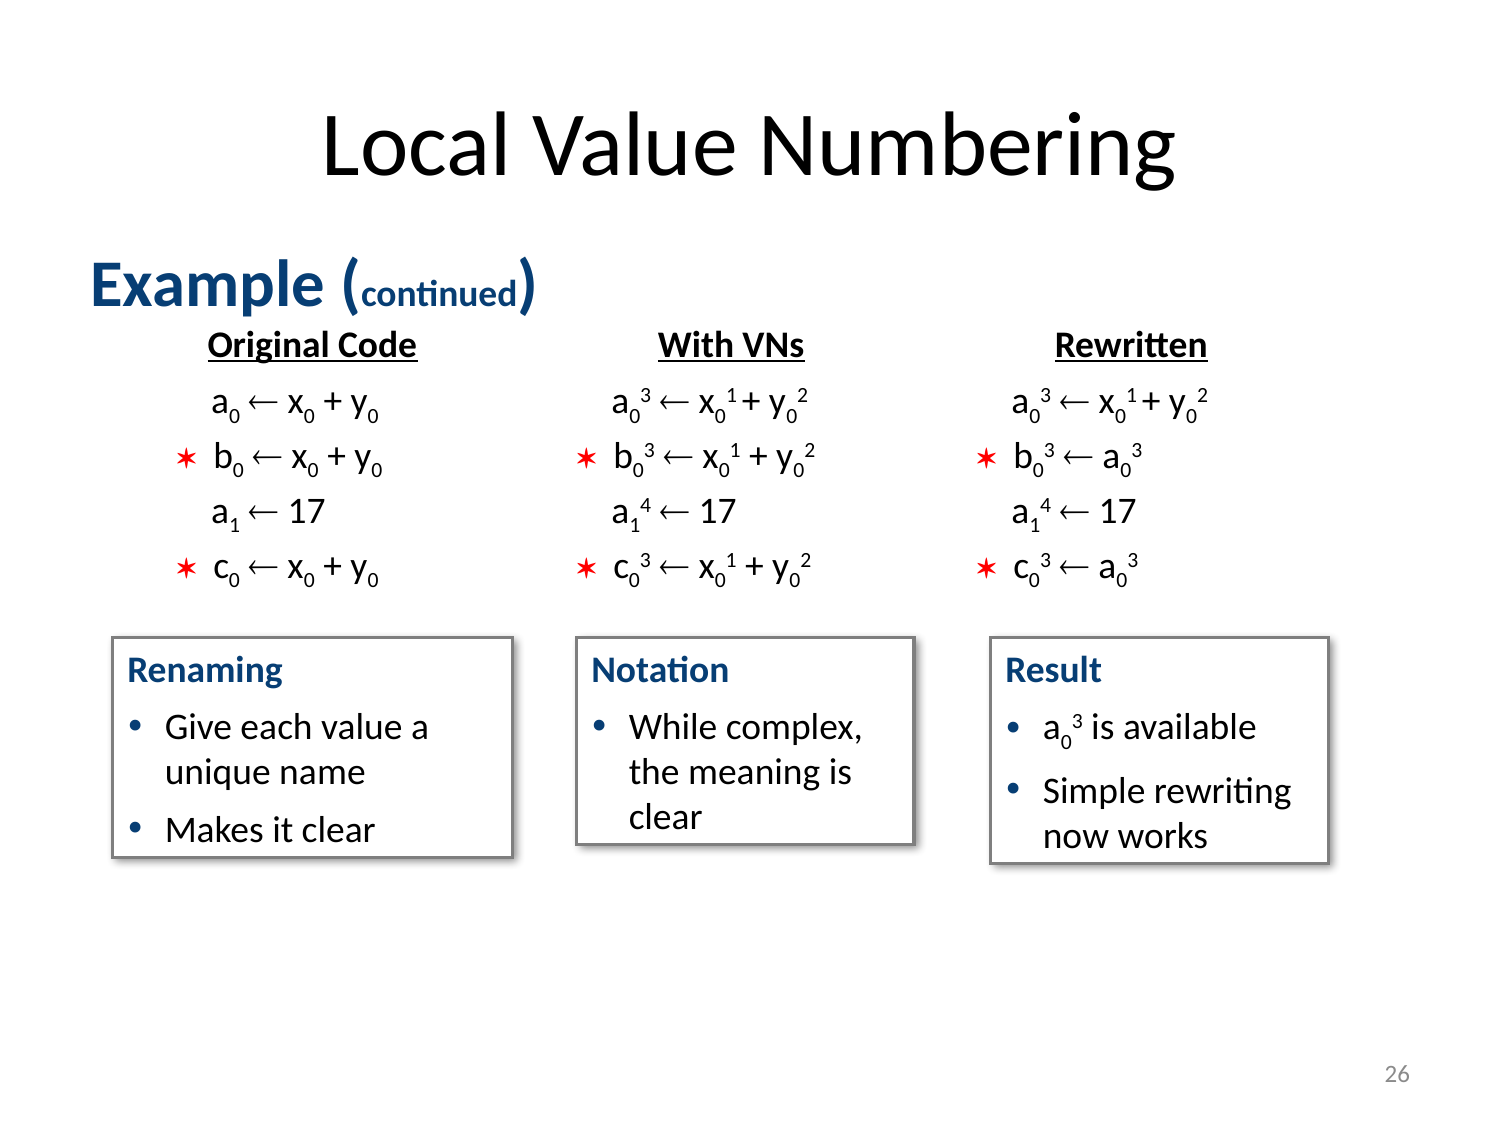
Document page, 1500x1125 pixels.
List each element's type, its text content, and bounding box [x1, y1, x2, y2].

title Local Value Numbering [75, 45, 1425, 232]
text_box Renaming Give each value a unique name Makes it clear [112, 637, 513, 858]
text_box Original Code a0  x0 + y0  b0  x0 + y0 a1  17  c0  x0 + y0 [162, 312, 463, 600]
slide_number 26 [1074, 1042, 1425, 1103]
list Example (continued) [75, 232, 1425, 975]
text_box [962, 312, 1329, 860]
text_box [562, 312, 915, 848]
